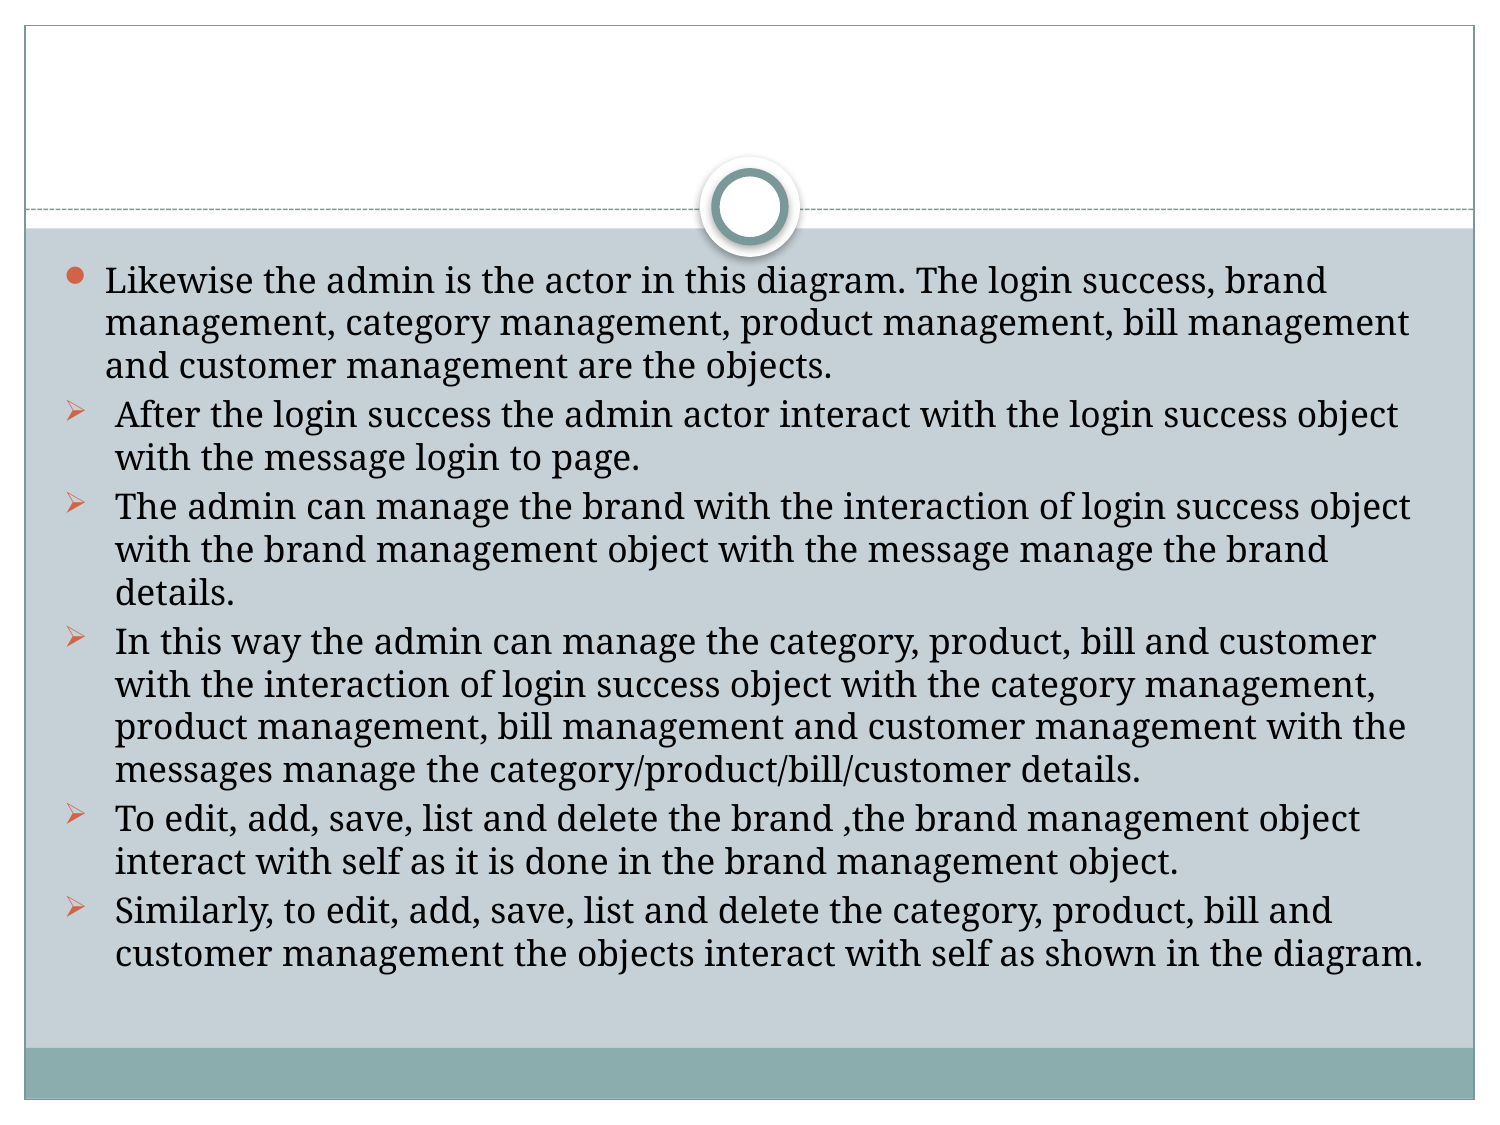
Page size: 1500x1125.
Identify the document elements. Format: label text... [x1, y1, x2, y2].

list Likewise the admin is the actor in this diagram. The login success, brand management, category management, product management, bill management and customer management are the objects. After the login success the admin actor interact with the login success object with the message login to page. The admin can manage the brand with the interaction of login success object with the brand management object with the message manage the brand details. In this way the admin can manage the category, product, bill and customer with the interaction of login success object with the category management, product management, bill management and customer management with the messages manage the category/product/bill/customer details. To edit, add, save, list and delete the brand ,the brand management object interact with self as it is done in the brand management object. Similarly, to edit, add, save, list and delete the category, product, bill and customer management the objects interact with self as shown in the diagram. [49, 250, 1445, 1001]
